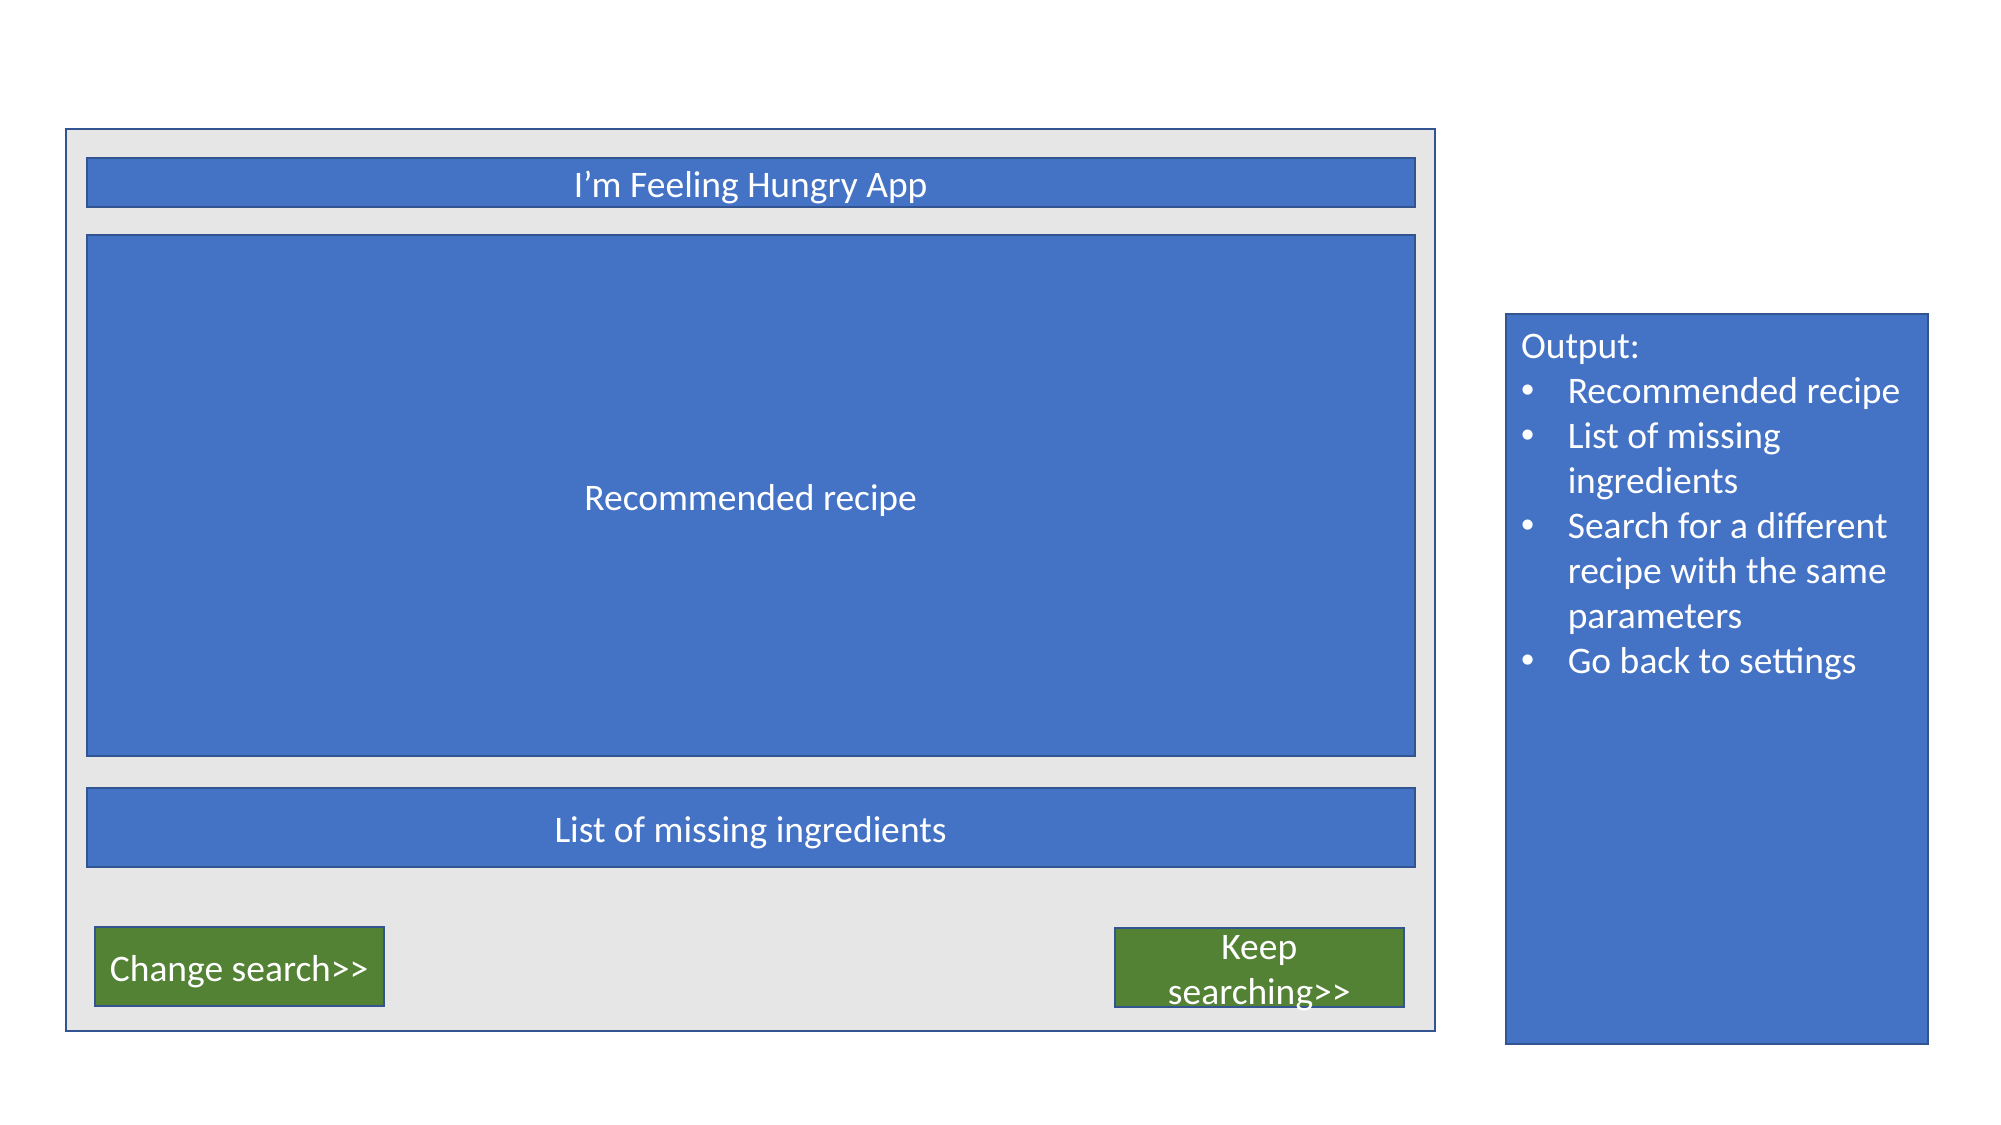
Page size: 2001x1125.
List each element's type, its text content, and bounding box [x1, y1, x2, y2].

text_box I’m Feeling Hungry App [86, 157, 1416, 208]
text_box [65, 128, 1436, 1032]
text_box Change search>> [94, 926, 385, 1007]
text_box List of missing ingredients [86, 787, 1416, 868]
text_box Output: Recommended recipe List of missing ingredients Search for a different recipe with the same parameters Go back to settings [1505, 313, 1929, 1045]
text_box Recommended recipe [86, 234, 1416, 757]
text_box Keep searching>> [1114, 927, 1405, 1008]
